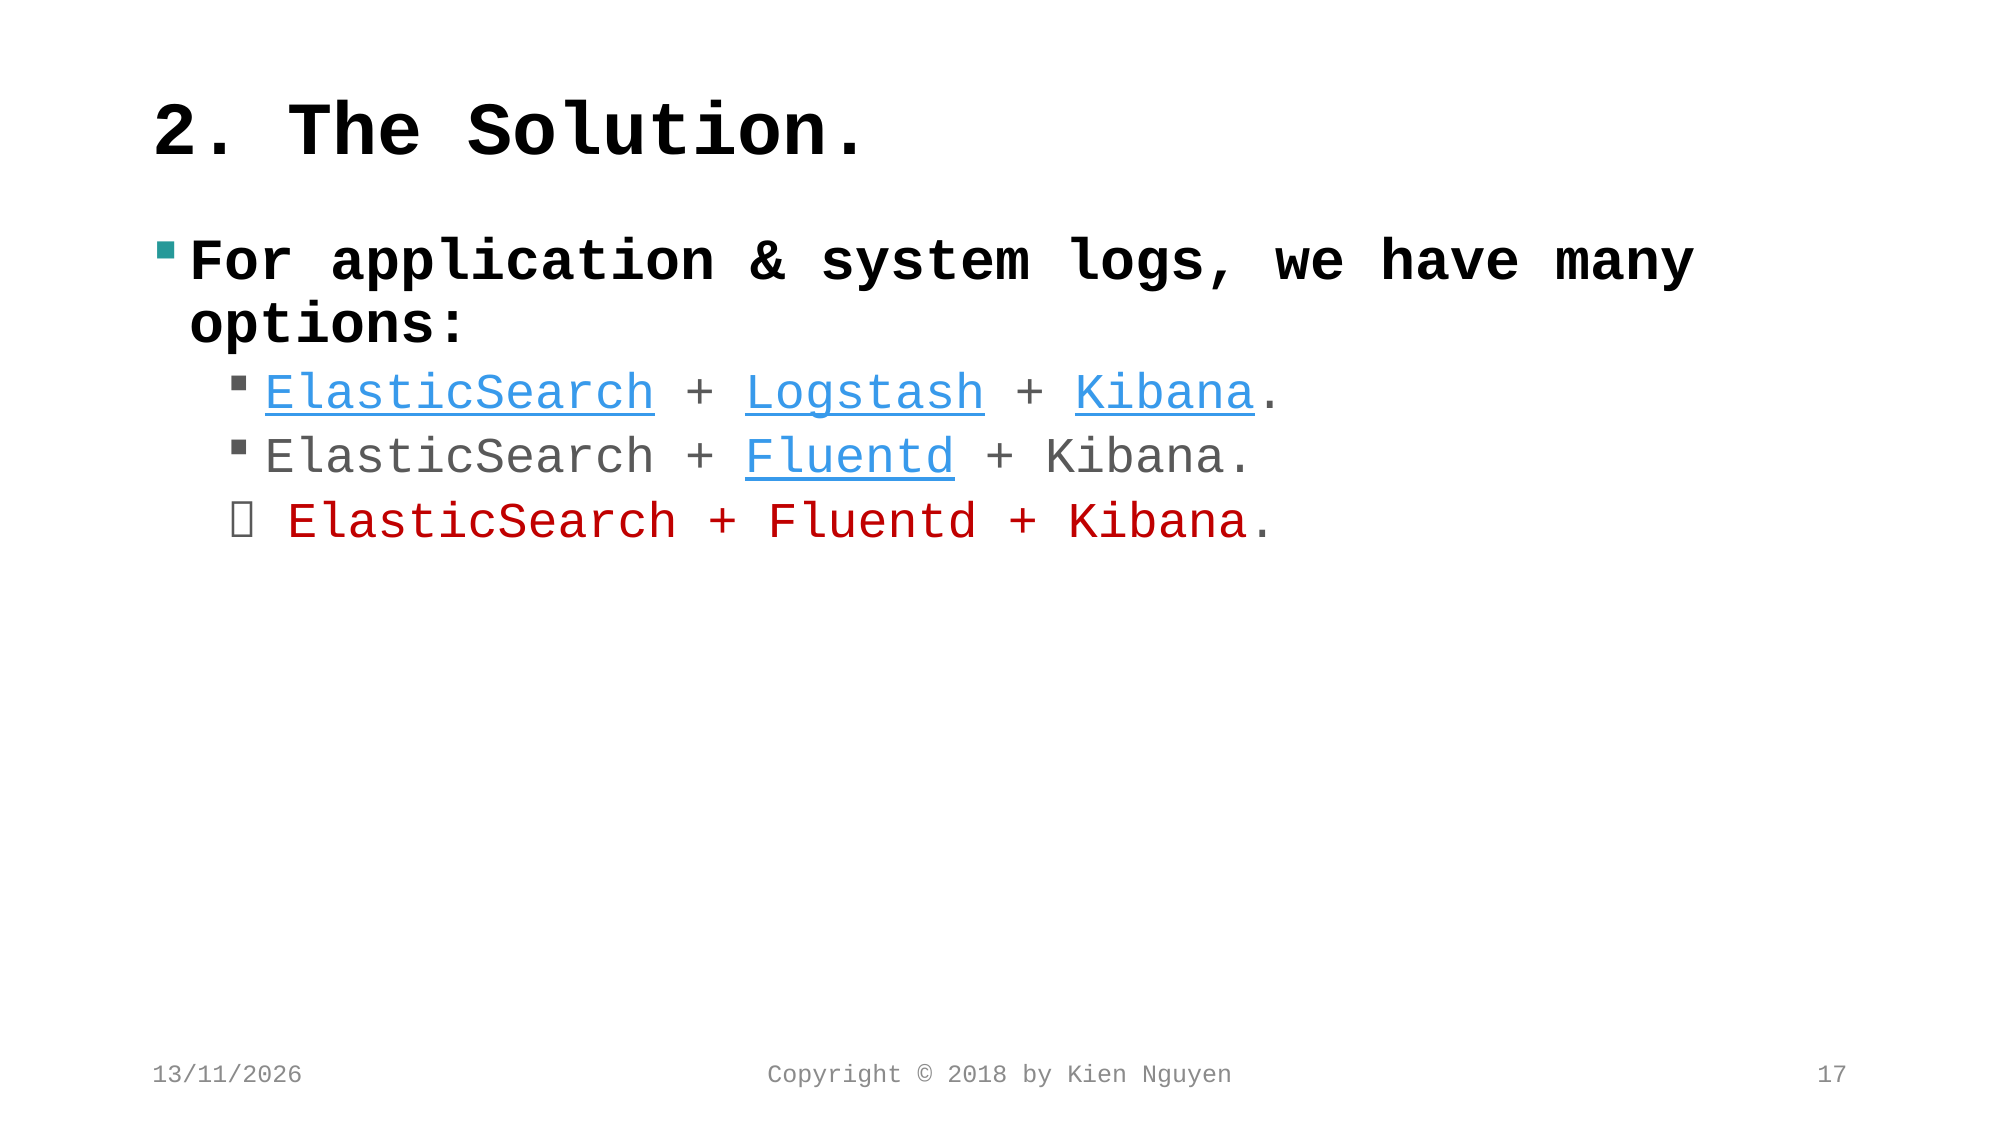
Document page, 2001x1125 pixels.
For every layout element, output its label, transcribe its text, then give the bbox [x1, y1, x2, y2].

title 2. The Solution. [137, 59, 1863, 202]
footer Copyright © 2018 by Kien Nguyen [662, 1042, 1338, 1103]
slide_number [137, 1042, 588, 1103]
list For application & system logs, we have many options: ElasticSearch + Logstash + Kibana. ElasticSearch + Fluentd + Kibana.  ElasticSearch + Fluentd + Kibana. [137, 221, 1863, 1014]
slide_number 17 [1412, 1042, 1863, 1103]
